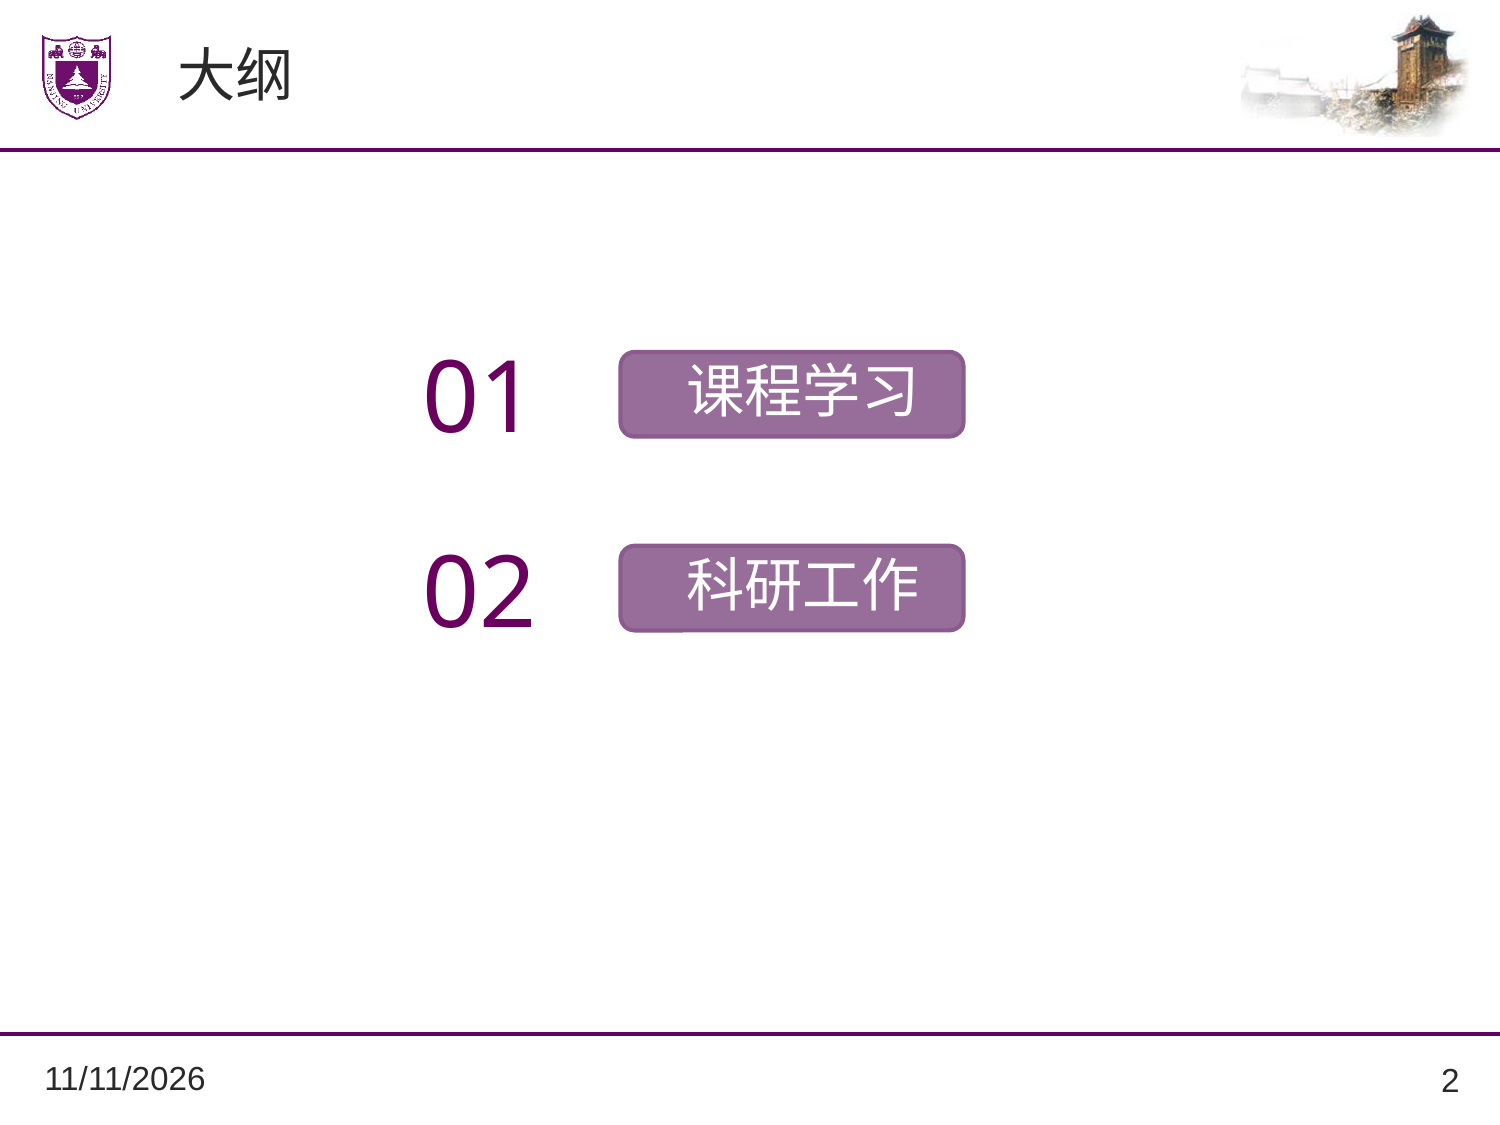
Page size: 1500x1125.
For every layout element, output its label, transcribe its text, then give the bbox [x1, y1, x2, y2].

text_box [407, 325, 964, 463]
picture [1222, 0, 1500, 137]
picture [42, 35, 111, 120]
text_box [407, 519, 964, 657]
title 大纲 [135, 30, 1179, 123]
